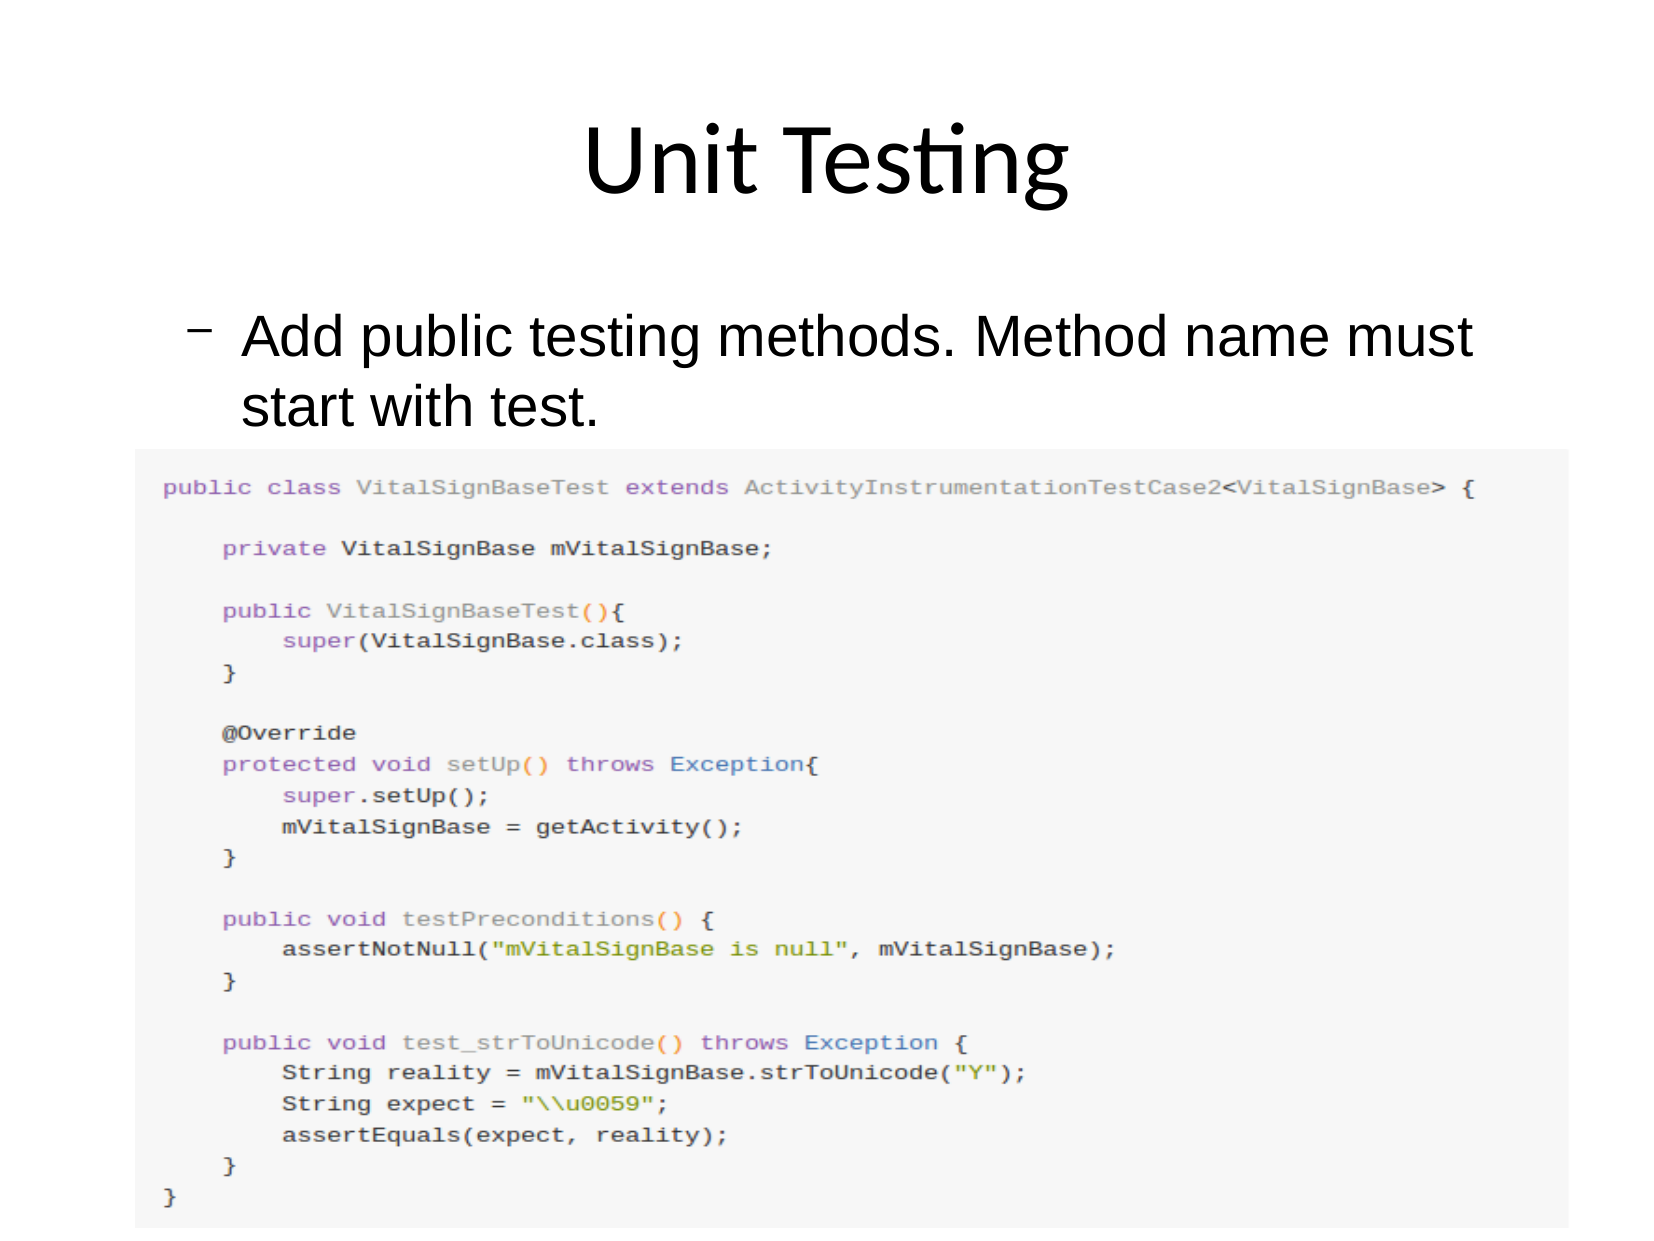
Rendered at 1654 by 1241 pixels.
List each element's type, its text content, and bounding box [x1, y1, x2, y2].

picture [134, 449, 1572, 1229]
list Add public testing methods. Method name must start with test. [82, 289, 1571, 1108]
title Unit Testing [82, 49, 1571, 257]
